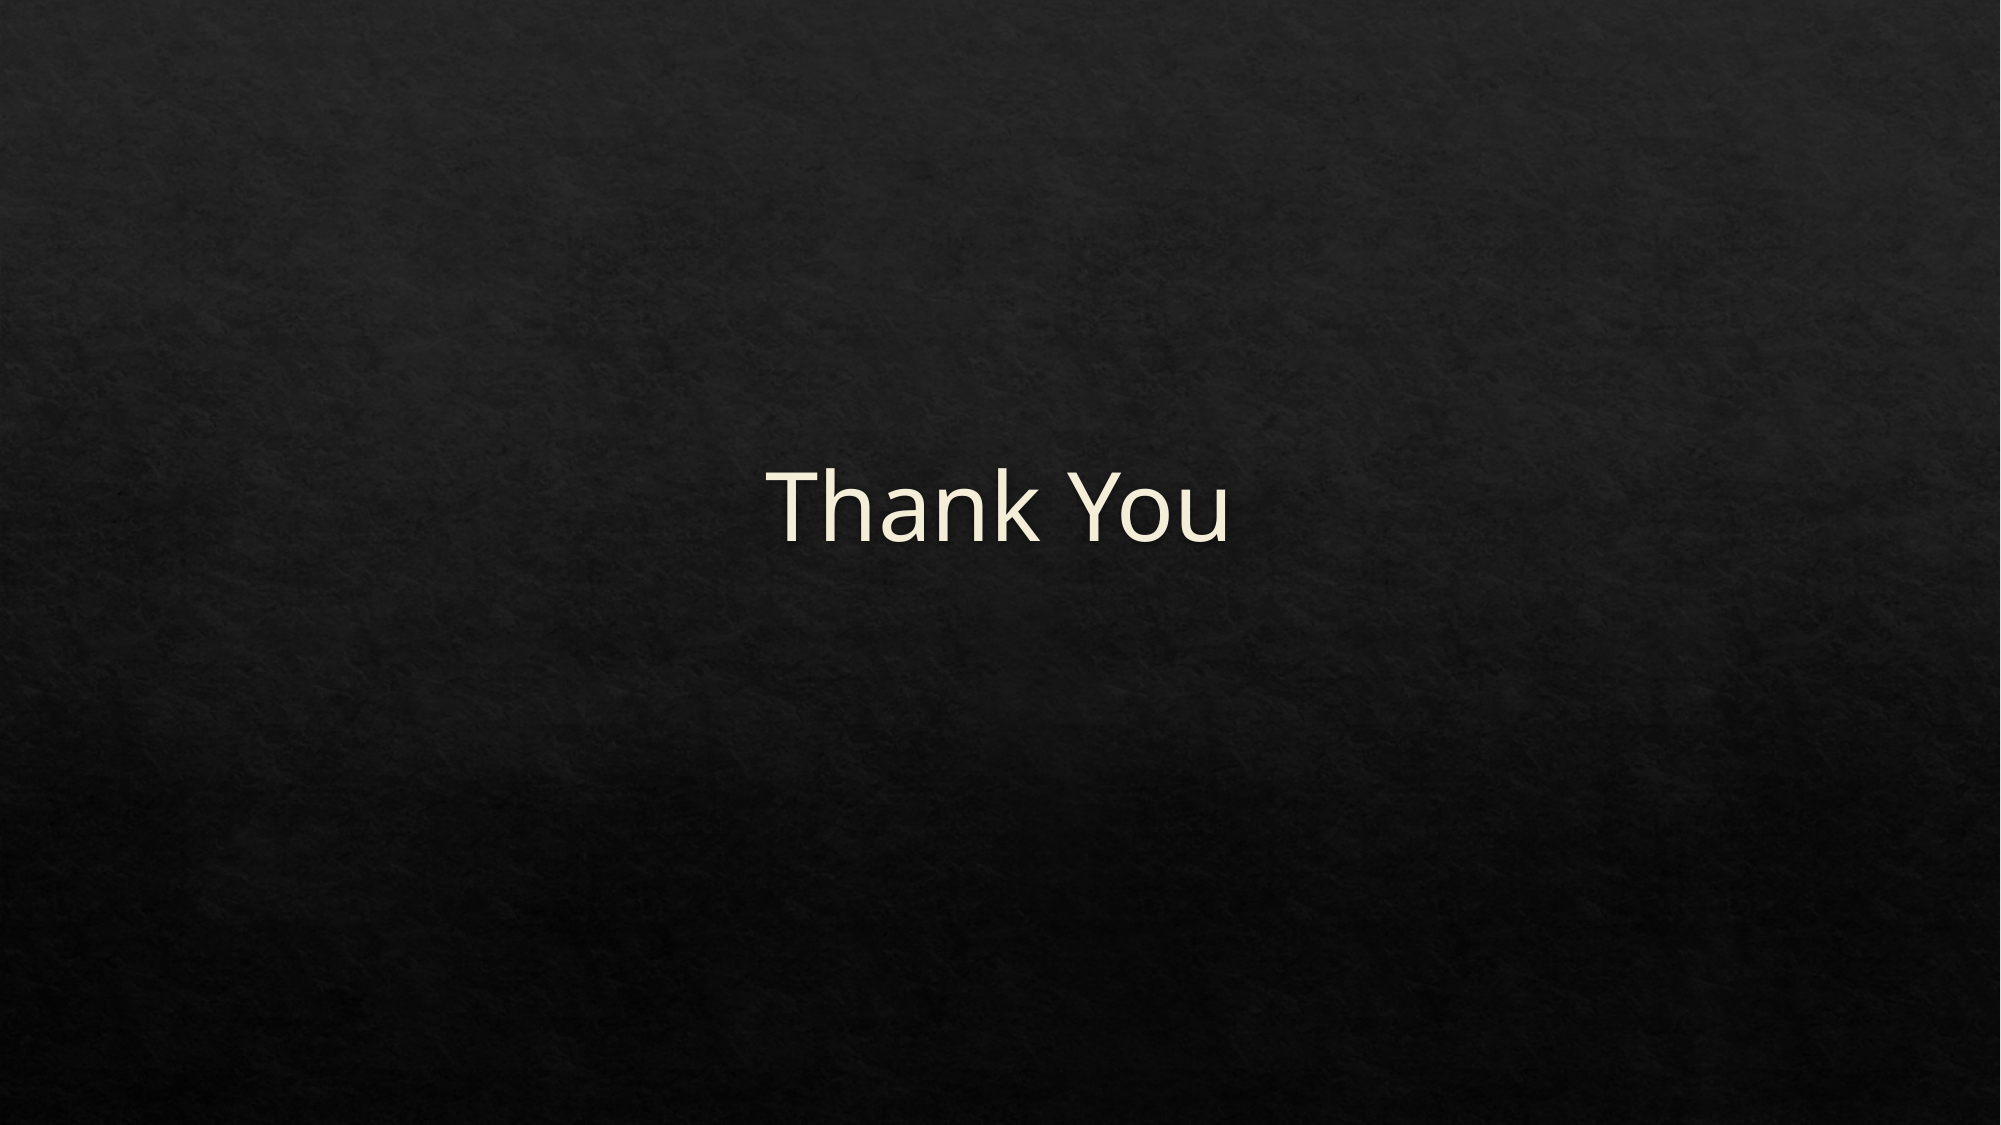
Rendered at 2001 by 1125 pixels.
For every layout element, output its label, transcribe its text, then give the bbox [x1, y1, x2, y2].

title Thank You [150, 407, 1850, 614]
